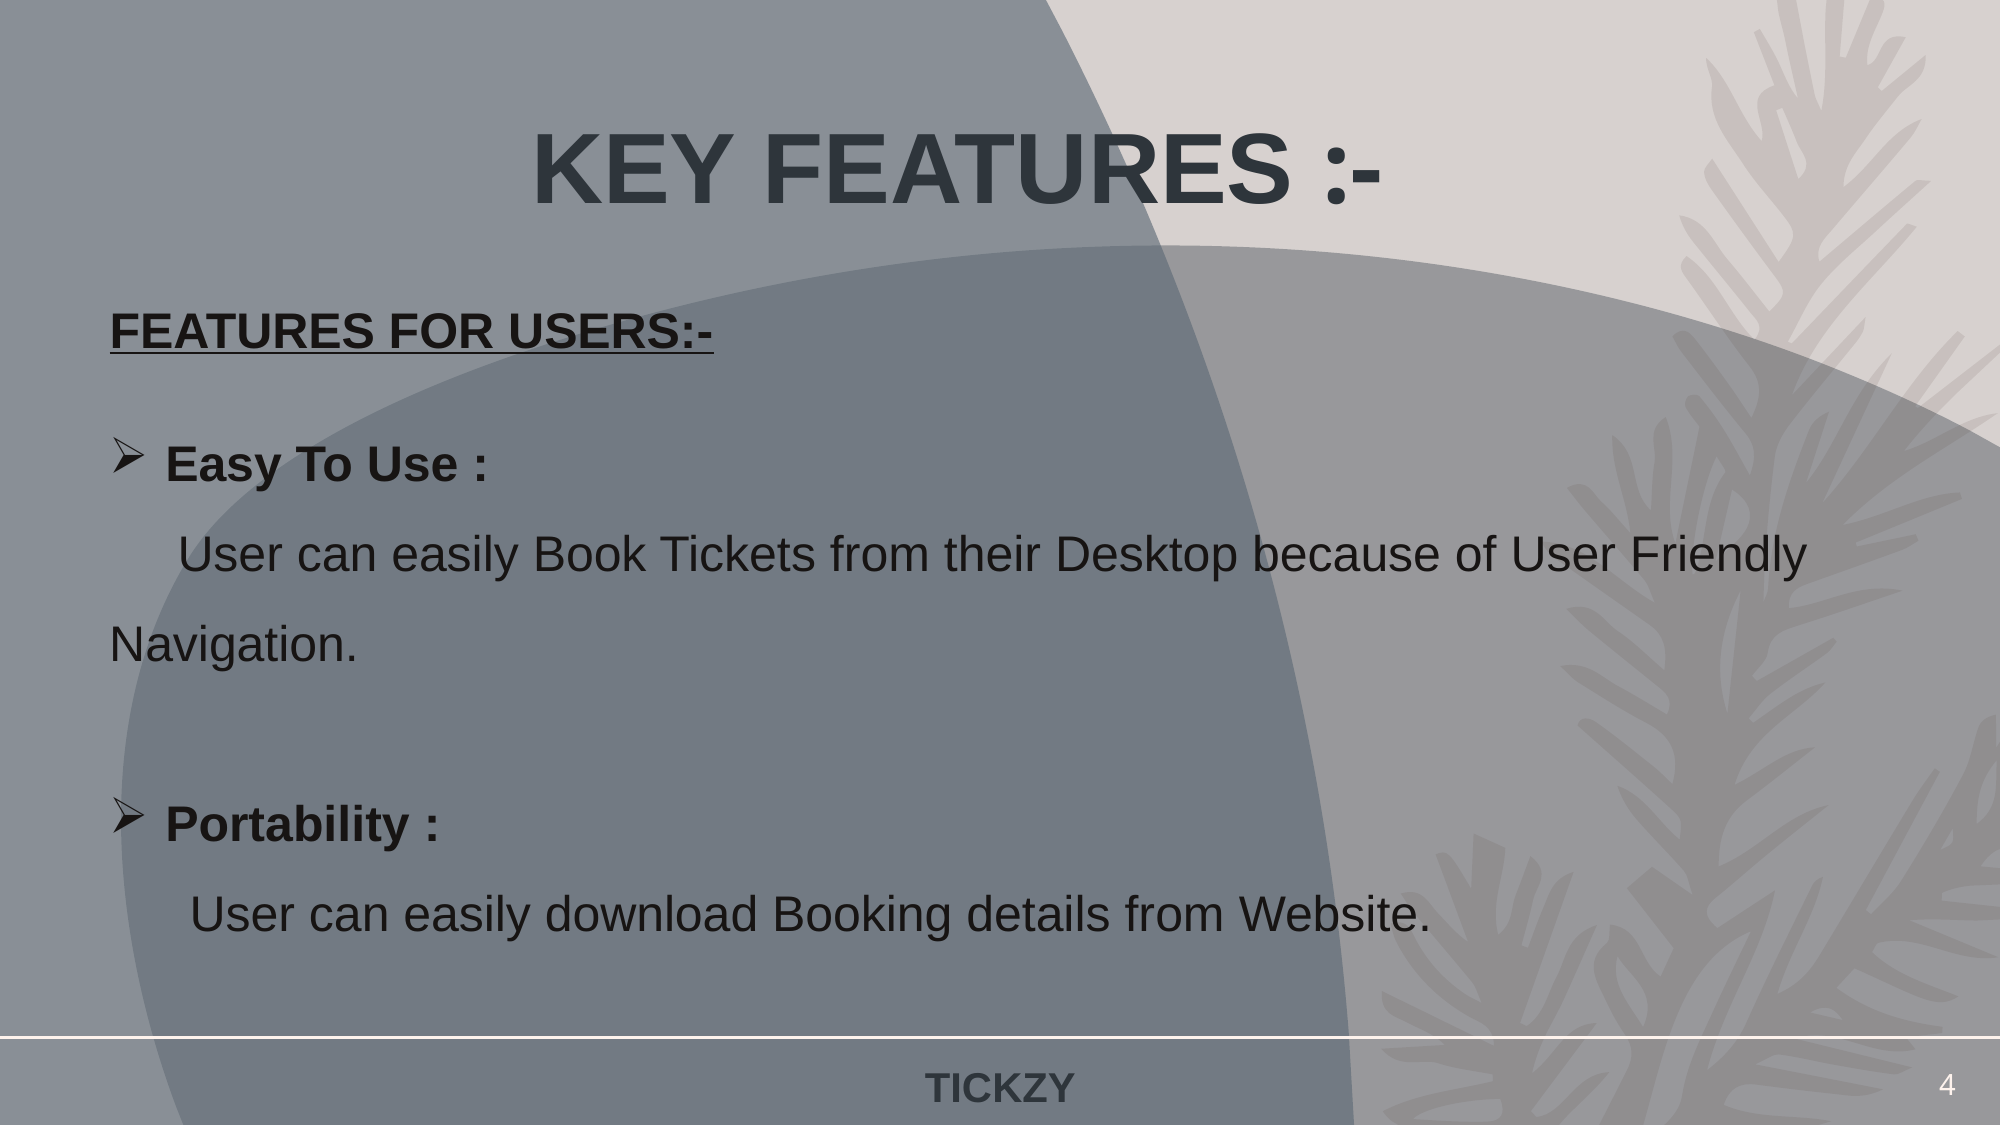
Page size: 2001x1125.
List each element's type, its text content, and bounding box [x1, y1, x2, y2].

text_box Easy To Use : User can easily Book Tickets from their Desktop because of User Friendly Navigation. Portability : User can easily download Booking details from Website. [94, 394, 1883, 950]
footer TICKZY [718, 1060, 1283, 1112]
title KEY FEATURES :- [94, 115, 1820, 227]
list Features for Users:- [94, 284, 1906, 367]
slide_number 4 [1808, 1060, 1971, 1112]
